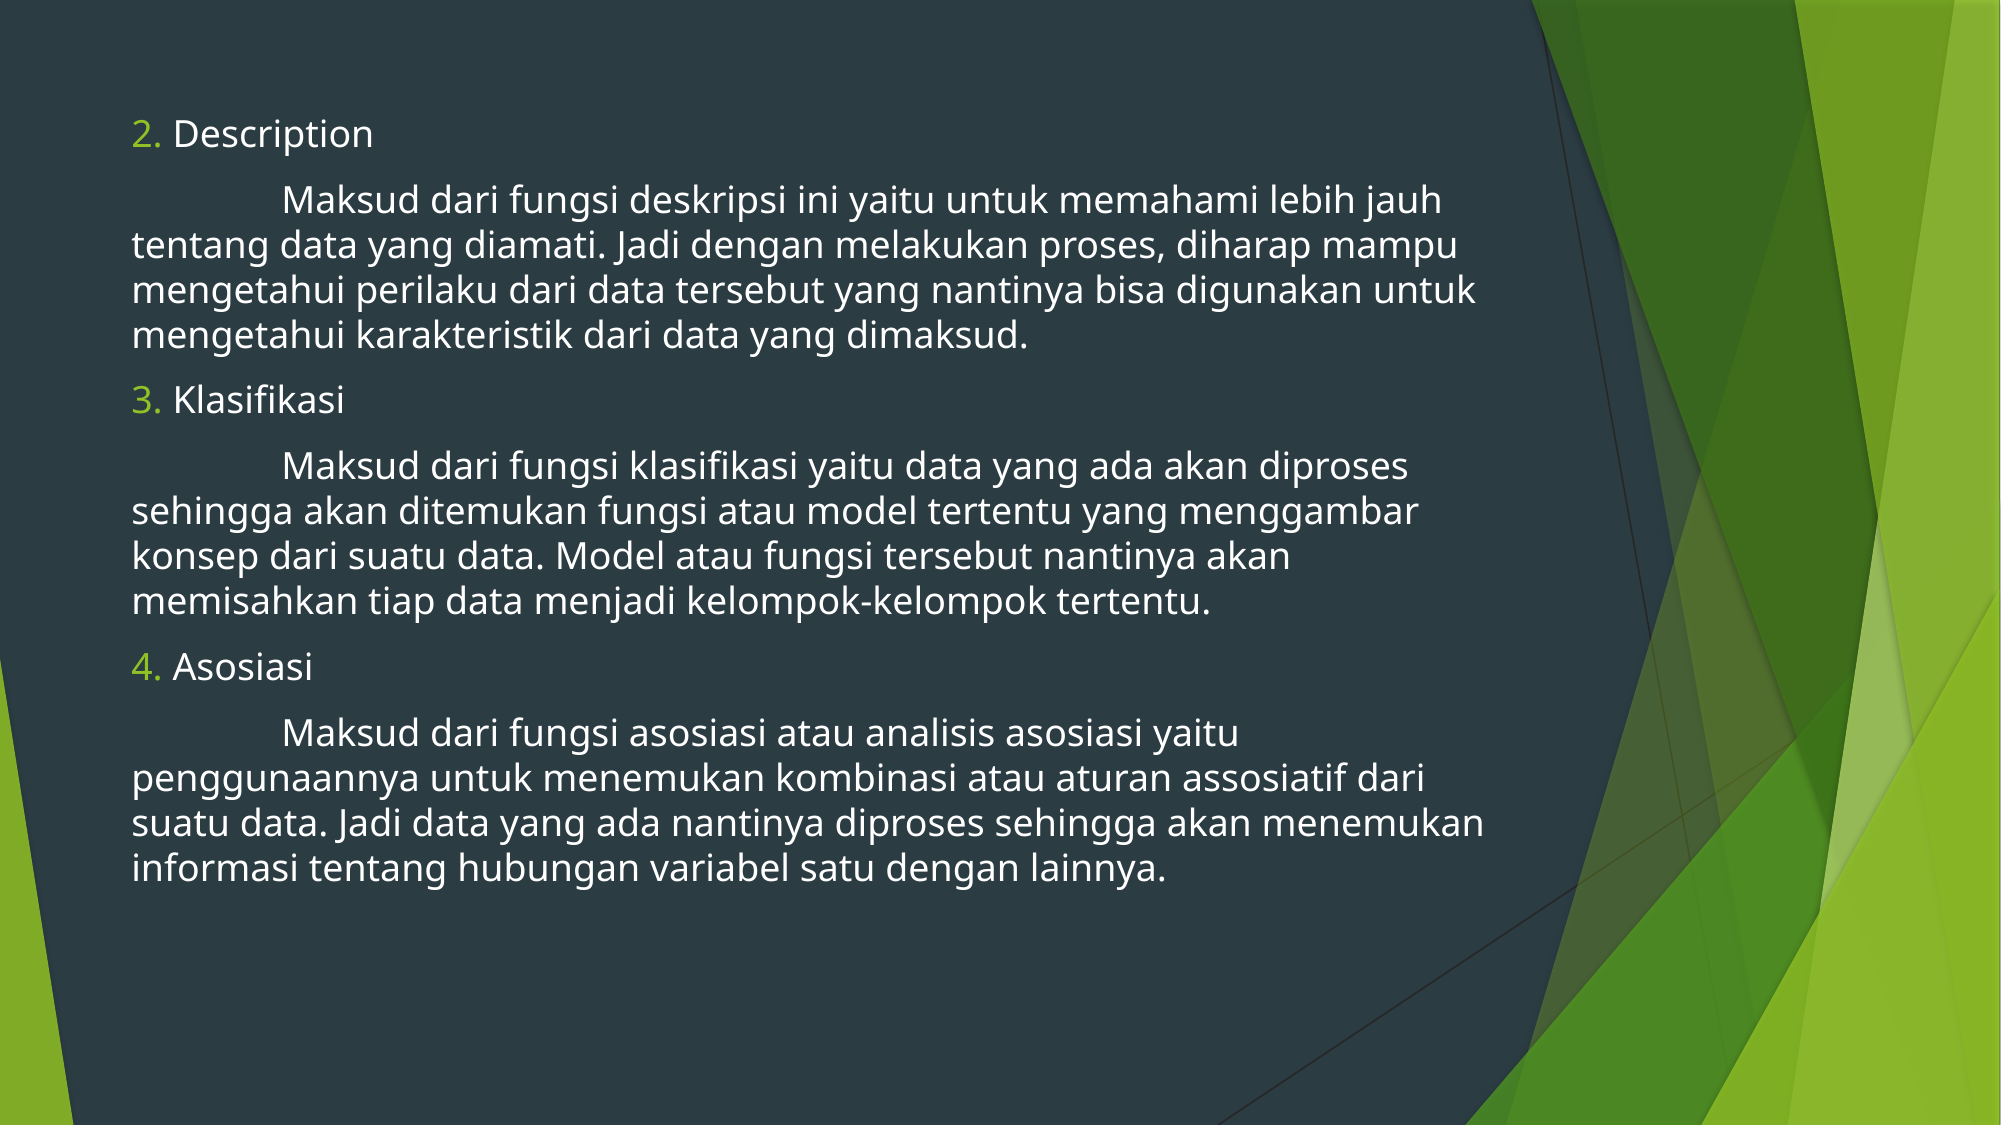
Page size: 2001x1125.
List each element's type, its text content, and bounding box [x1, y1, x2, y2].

list 2. Description Maksud dari fungsi deskripsi ini yaitu untuk memahami lebih jauh tentang data yang diamati. Jadi dengan melakukan proses, diharap mampu mengetahui perilaku dari data tersebut yang nantinya bisa digunakan untuk mengetahui karakteristik dari data yang dimaksud. 3. Klasifikasi Maksud dari fungsi klasifikasi yaitu data yang ada akan diproses sehingga akan ditemukan fungsi atau model tertentu yang menggambar konsep dari suatu data. Model atau fungsi tersebut nantinya akan memisahkan tiap data menjadi kelompok-kelompok tertentu. 4. Asosiasi Maksud dari fungsi asosiasi atau analisis asosiasi yaitu penggunaannya untuk menemukan kombinasi atau aturan assosiatif dari suatu data. Jadi data yang ada nantinya diproses sehingga akan menemukan informasi tentang hubungan variabel satu dengan lainnya. [116, 102, 1527, 1007]
